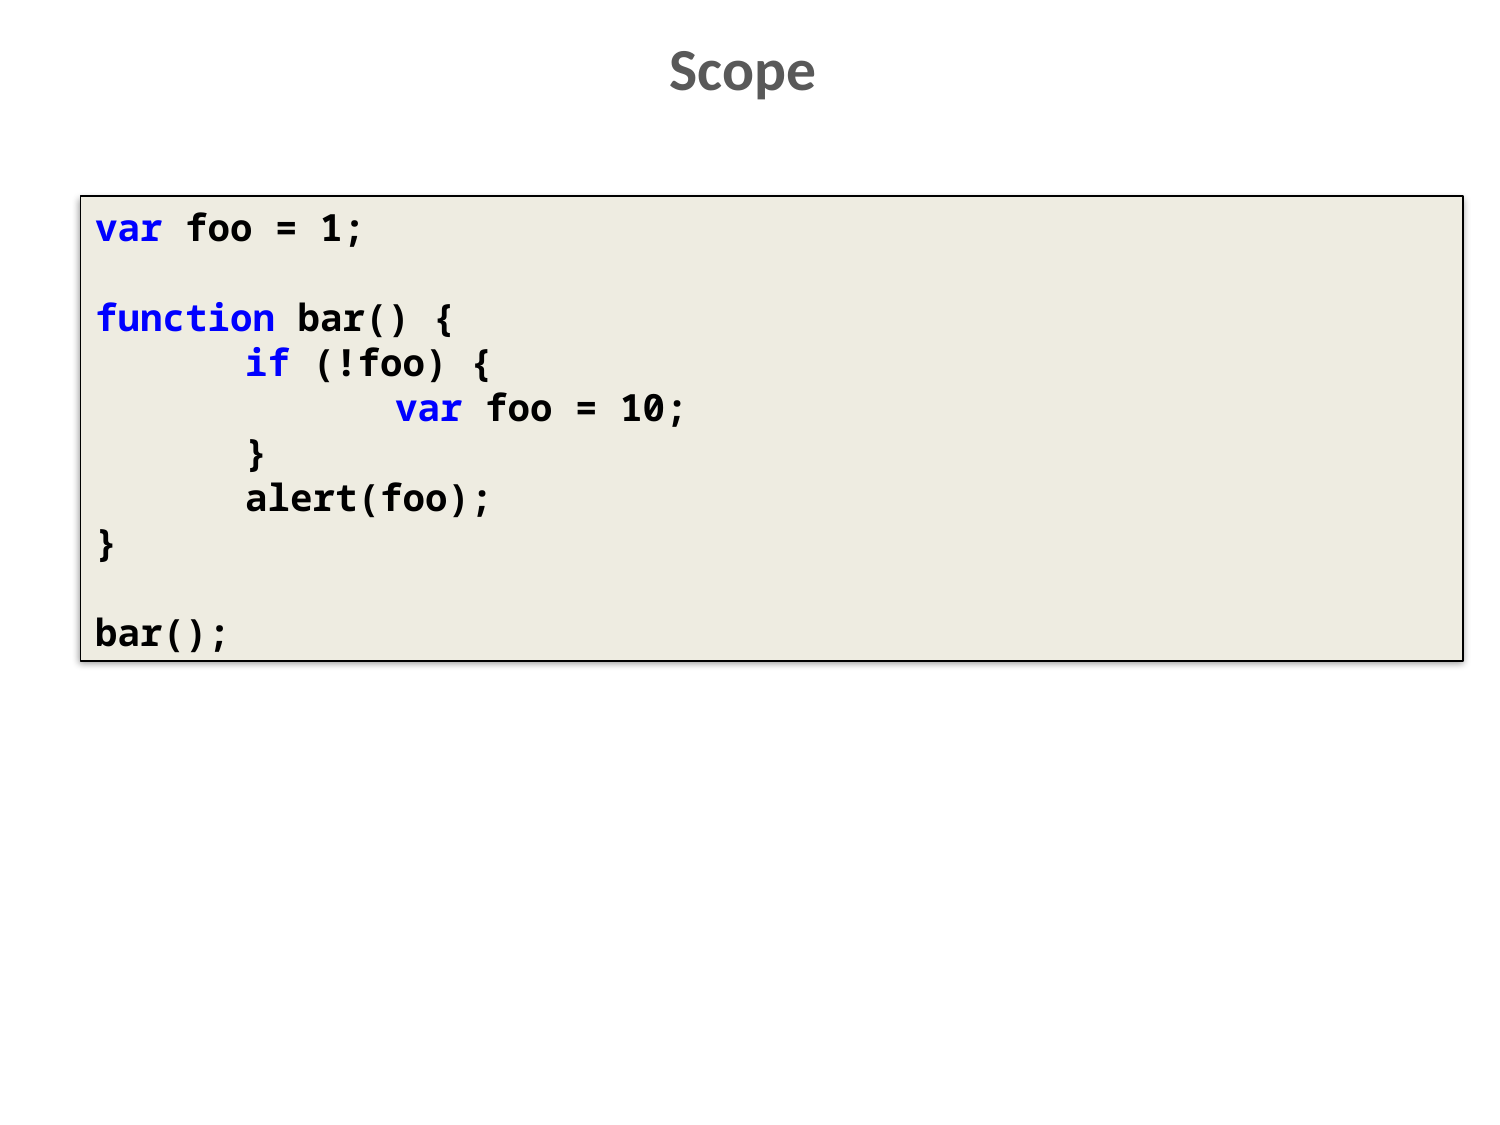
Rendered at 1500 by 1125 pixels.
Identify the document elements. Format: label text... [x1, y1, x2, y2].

title Scope [105, 23, 1381, 111]
text_box var foo = 1; function bar() { if (!foo) { var foo = 10; } alert(foo); } bar(); [80, 195, 1464, 662]
